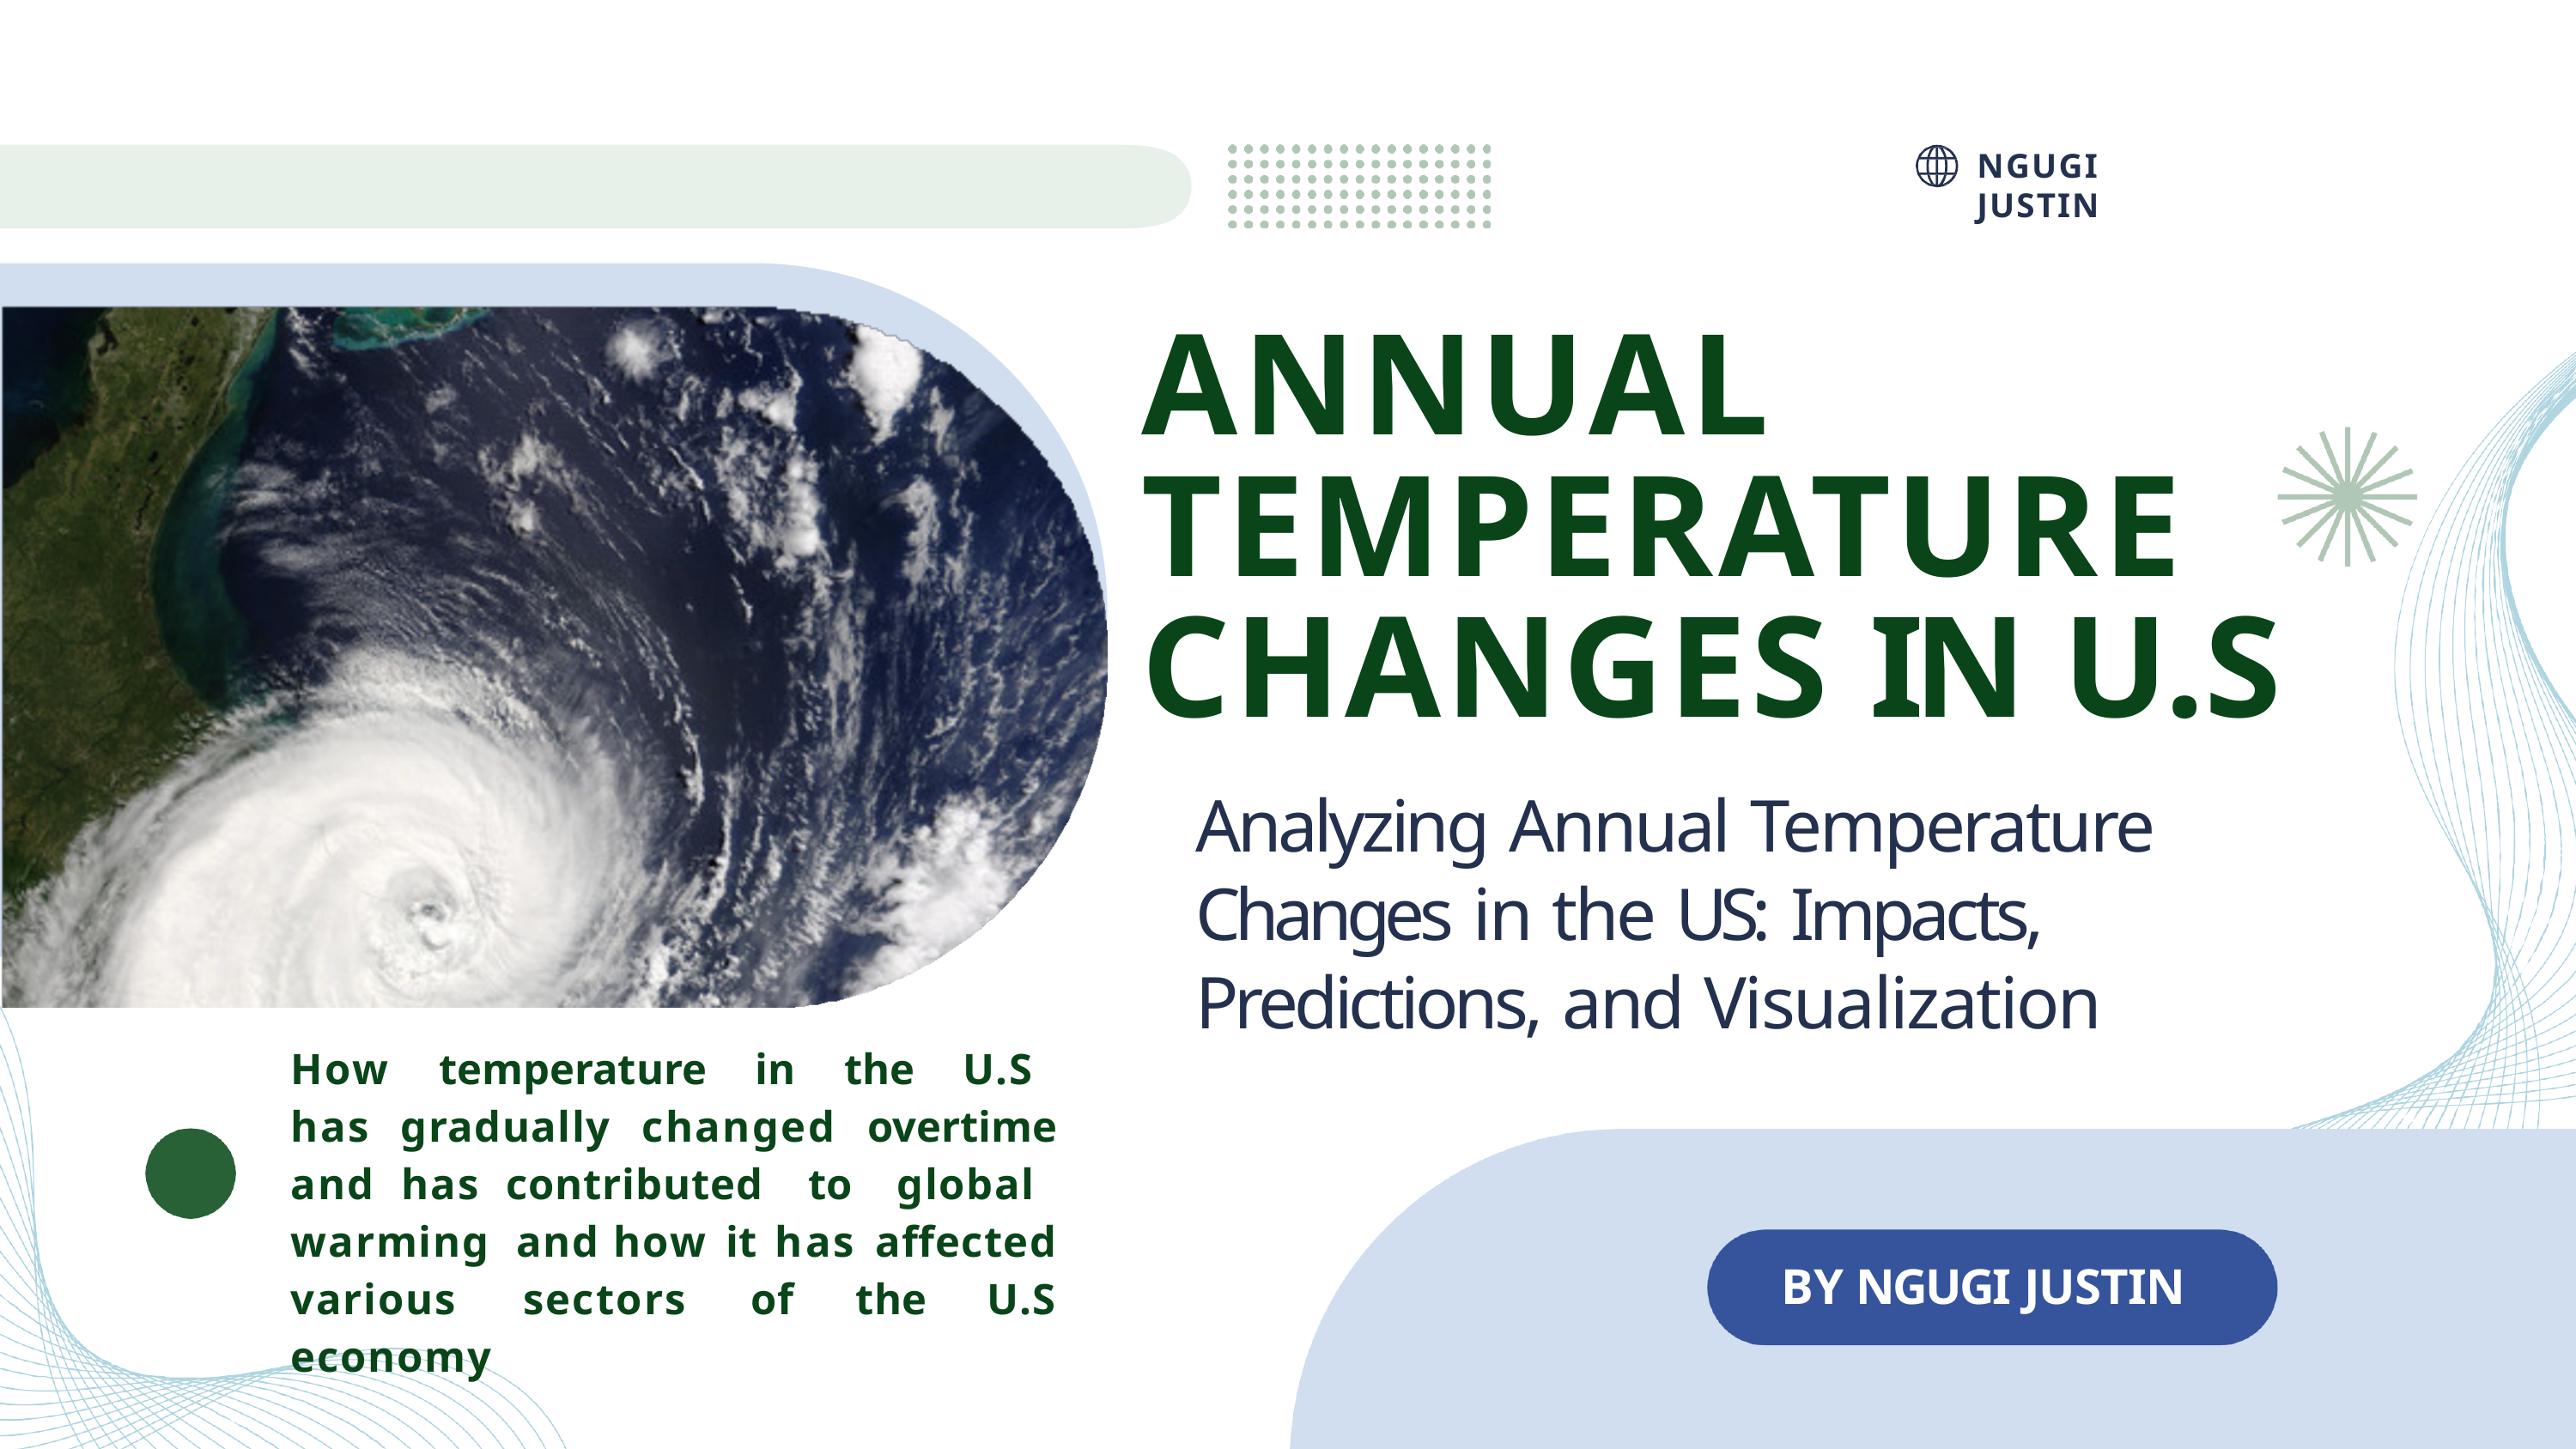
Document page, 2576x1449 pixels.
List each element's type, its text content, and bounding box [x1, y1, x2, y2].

picture [1228, 144, 1491, 228]
text_box How temperature in the U.S has gradually changed overtime and has contributed to global warming and how it has affected various sectors of the U.S economy [570, 1034, 1059, 1380]
title ANNUAL TEMPERATURE CHANGES IN U.S Analyzing Annual Temperature Changes in the US: Impacts, Predictions, and Visualization [1139, 293, 2324, 1043]
picture [1290, 349, 2576, 1449]
text_box [1916, 144, 1959, 188]
text_box NGUGI JUSTIN [1975, 142, 2219, 225]
picture [0, 1005, 567, 1449]
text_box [0, 263, 1108, 1008]
text_box [0, 144, 1192, 229]
